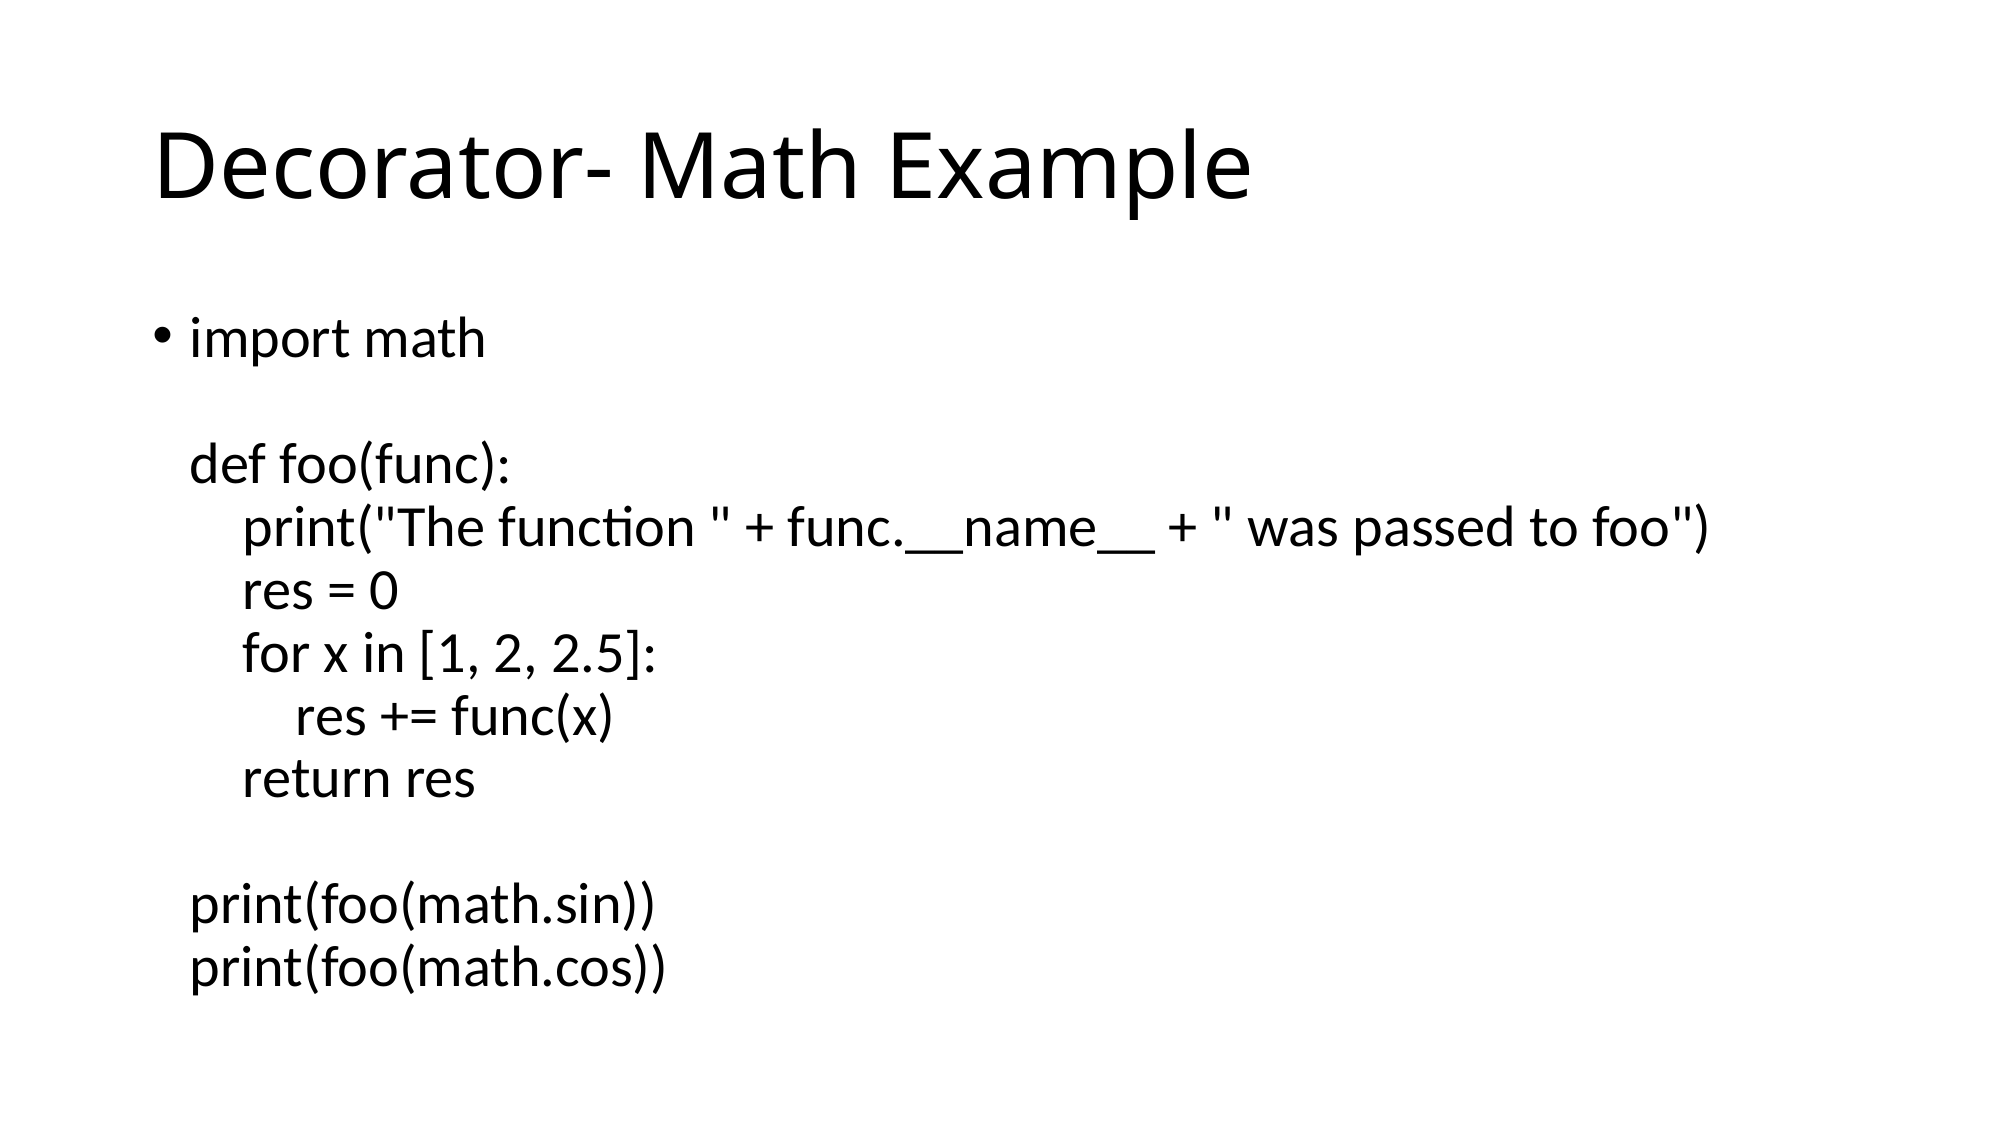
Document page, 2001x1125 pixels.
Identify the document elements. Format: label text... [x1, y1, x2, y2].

title Decorator- Math Example [137, 59, 1863, 278]
list import math def foo(func): print("The function " + func.__name__ + " was passed to foo") res = 0 for x in [1, 2, 2.5]: res += func(x) return res print(foo(math.sin)) print(foo(math.cos)) [137, 299, 1863, 1014]
